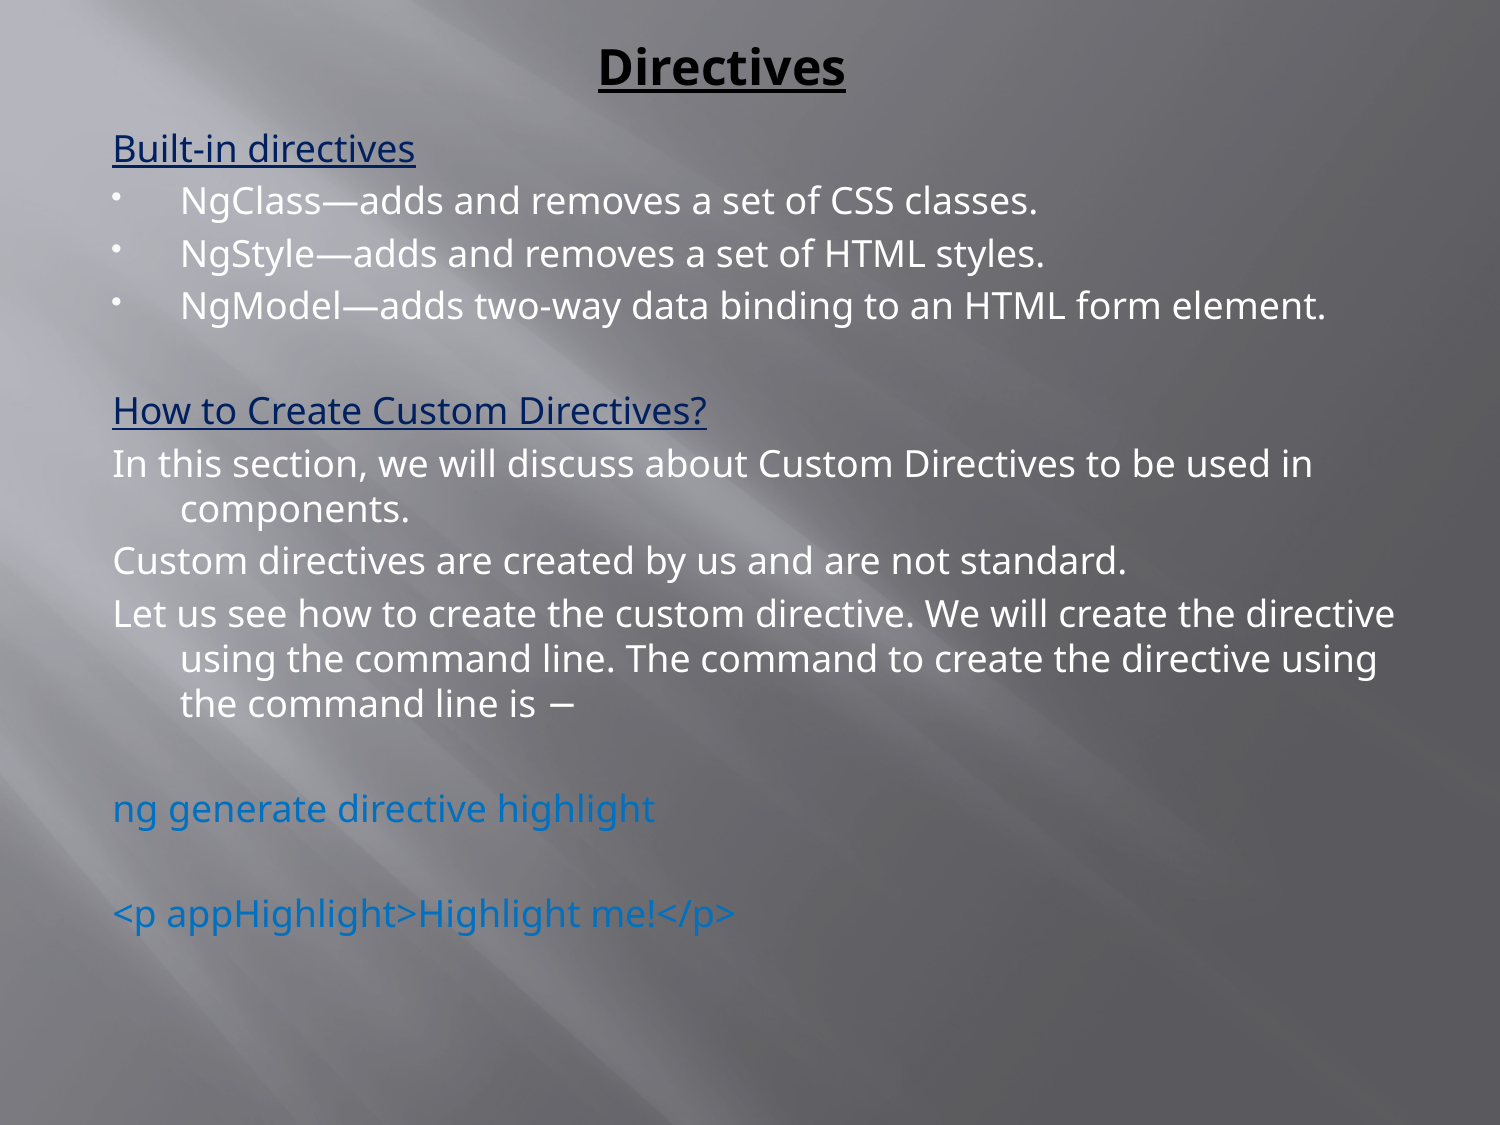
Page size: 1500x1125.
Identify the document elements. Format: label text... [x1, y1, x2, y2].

list Built-in directives NgClass—adds and removes a set of CSS classes. NgStyle—adds and removes a set of HTML styles. NgModel—adds two-way data binding to an HTML form element. How to Create Custom Directives? In this section, we will discuss about Custom Directives to be used in components. Custom directives are created by us and are not standard. Let us see how to create the custom directive. We will create the directive using the command line. The command to create the directive using the command line is − ng generate directive highlight <p appHighlight>Highlight me!</p> [74, 116, 1454, 1079]
title Directives [46, 0, 1397, 131]
